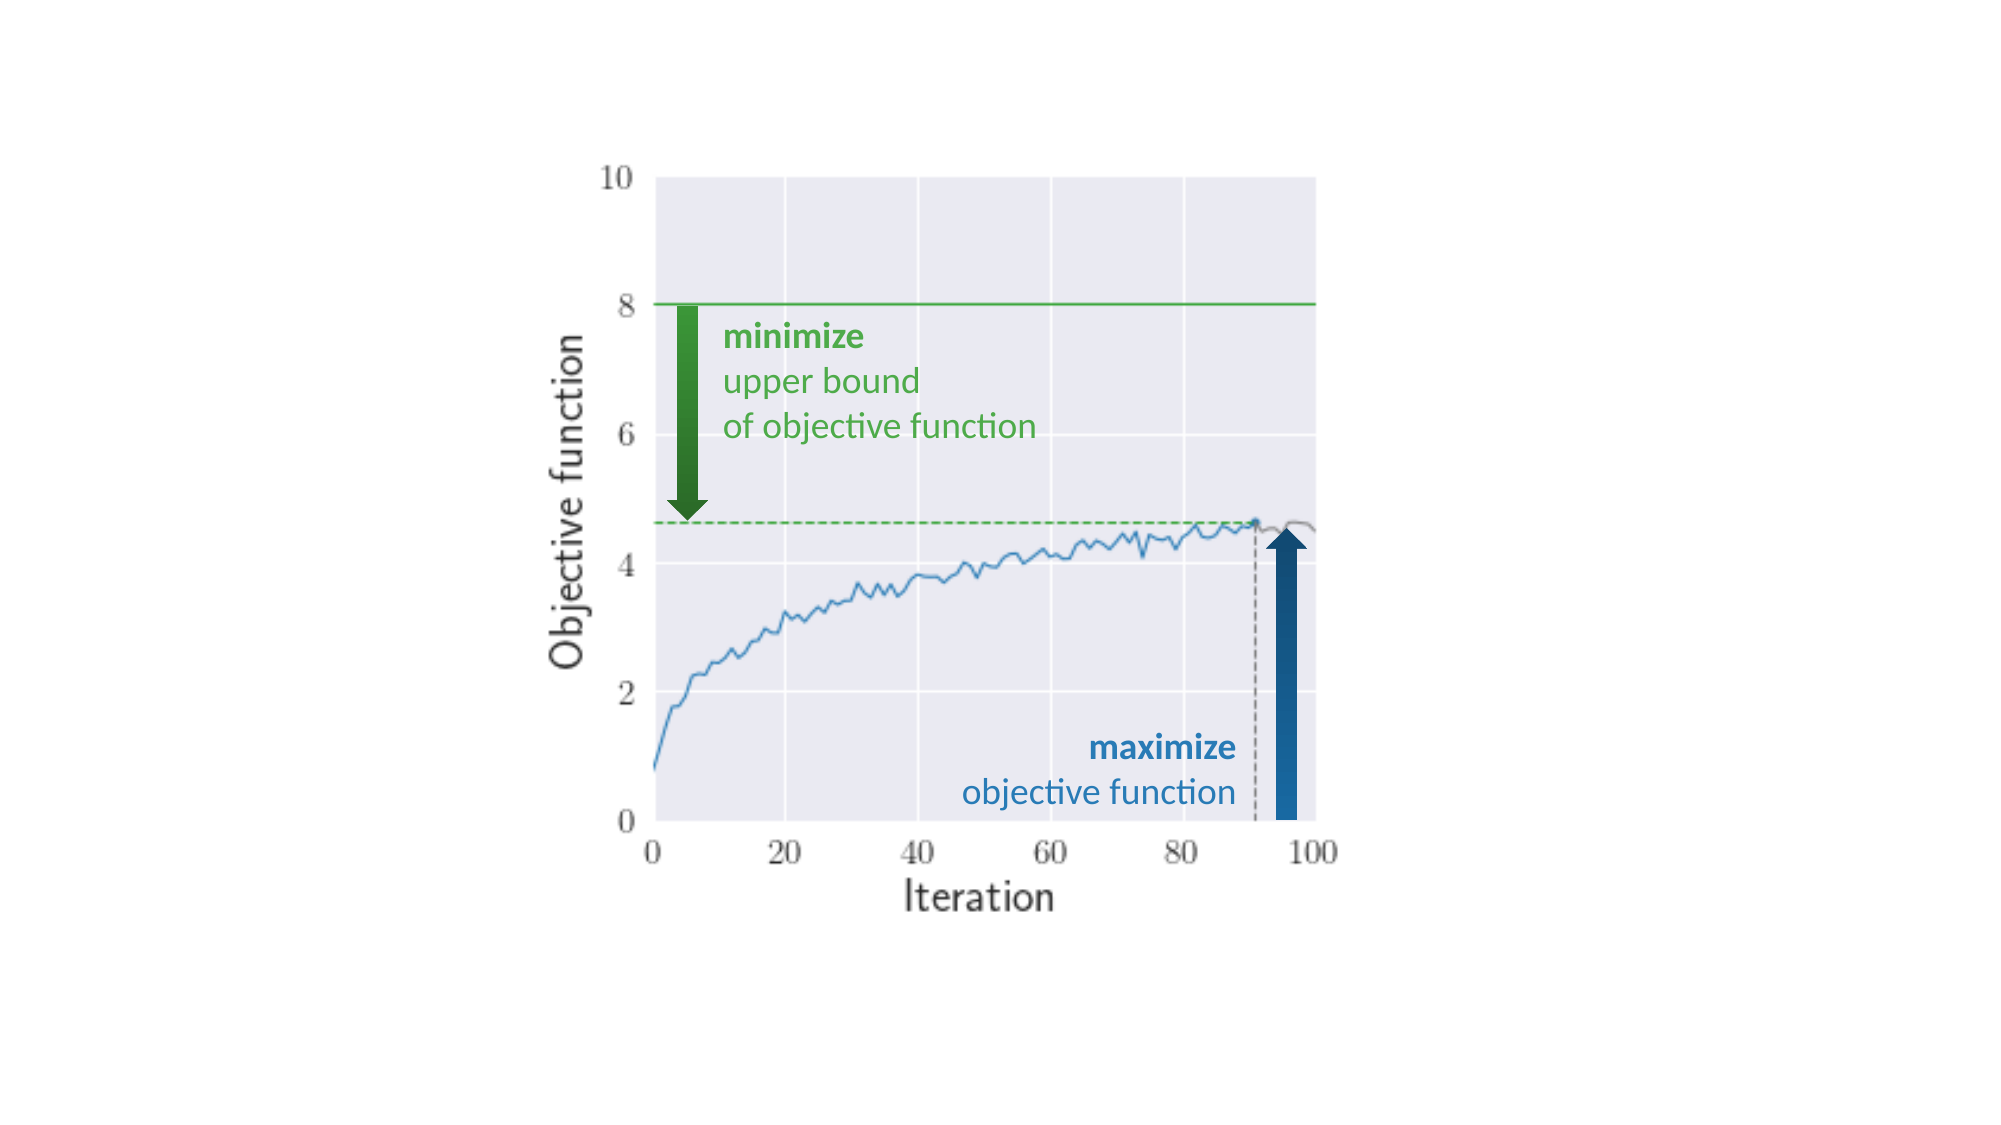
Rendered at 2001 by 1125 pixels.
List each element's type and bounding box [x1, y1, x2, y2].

picture [533, 147, 1357, 938]
